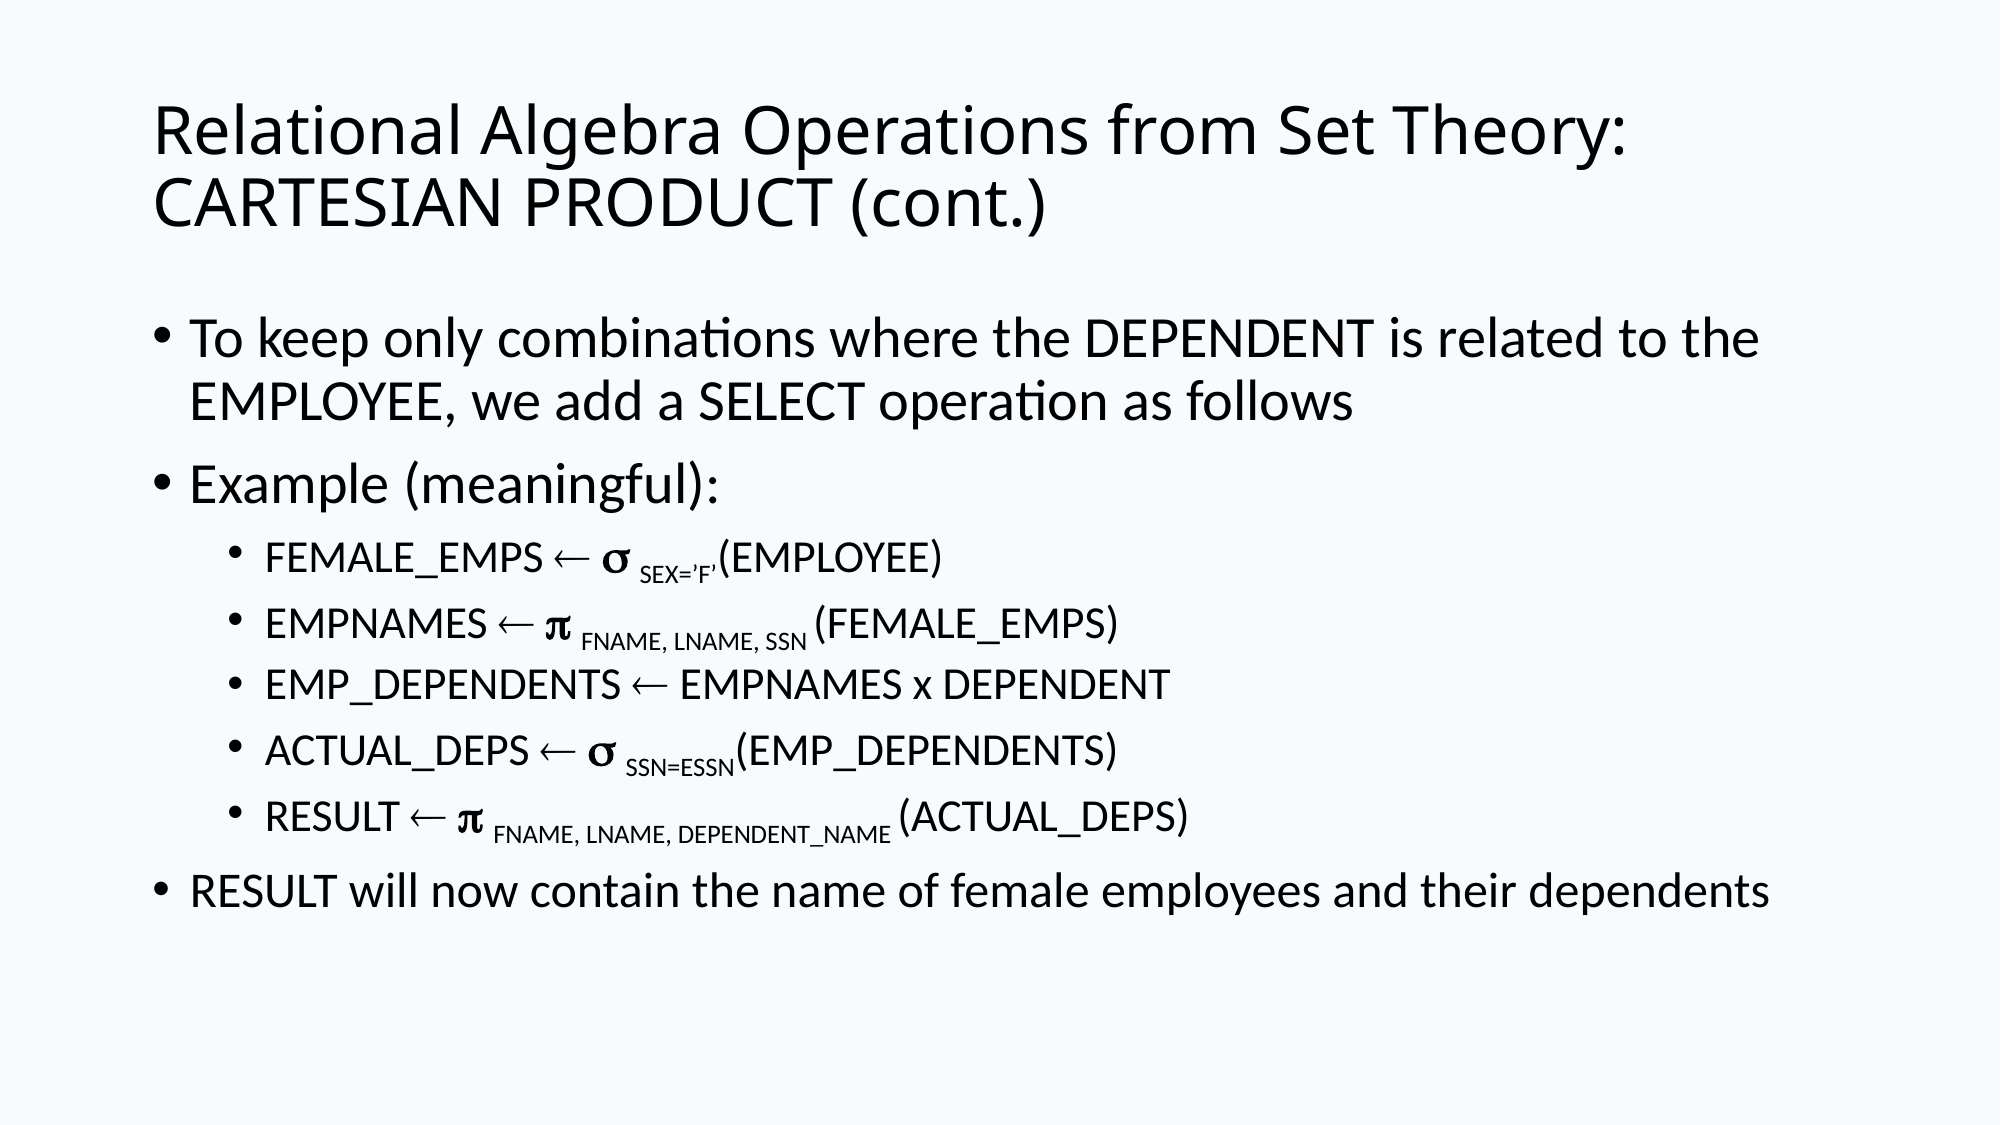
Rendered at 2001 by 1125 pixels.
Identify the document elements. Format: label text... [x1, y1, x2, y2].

title Relational Algebra Operations from Set Theory: CARTESIAN PRODUCT (cont.) [137, 59, 1863, 278]
list To keep only combinations where the DEPENDENT is related to the EMPLOYEE, we add a SELECT operation as follows Example (meaningful): FEMALE_EMPS   SEX=’F’(EMPLOYEE) EMPNAMES   FNAME, LNAME, SSN (FEMALE_EMPS) EMP_DEPENDENTS  EMPNAMES x DEPENDENT ACTUAL_DEPS   SSN=ESSN(EMP_DEPENDENTS) RESULT   FNAME, LNAME, DEPENDENT_NAME (ACTUAL_DEPS) RESULT will now contain the name of female employees and their dependents [137, 299, 1863, 1014]
